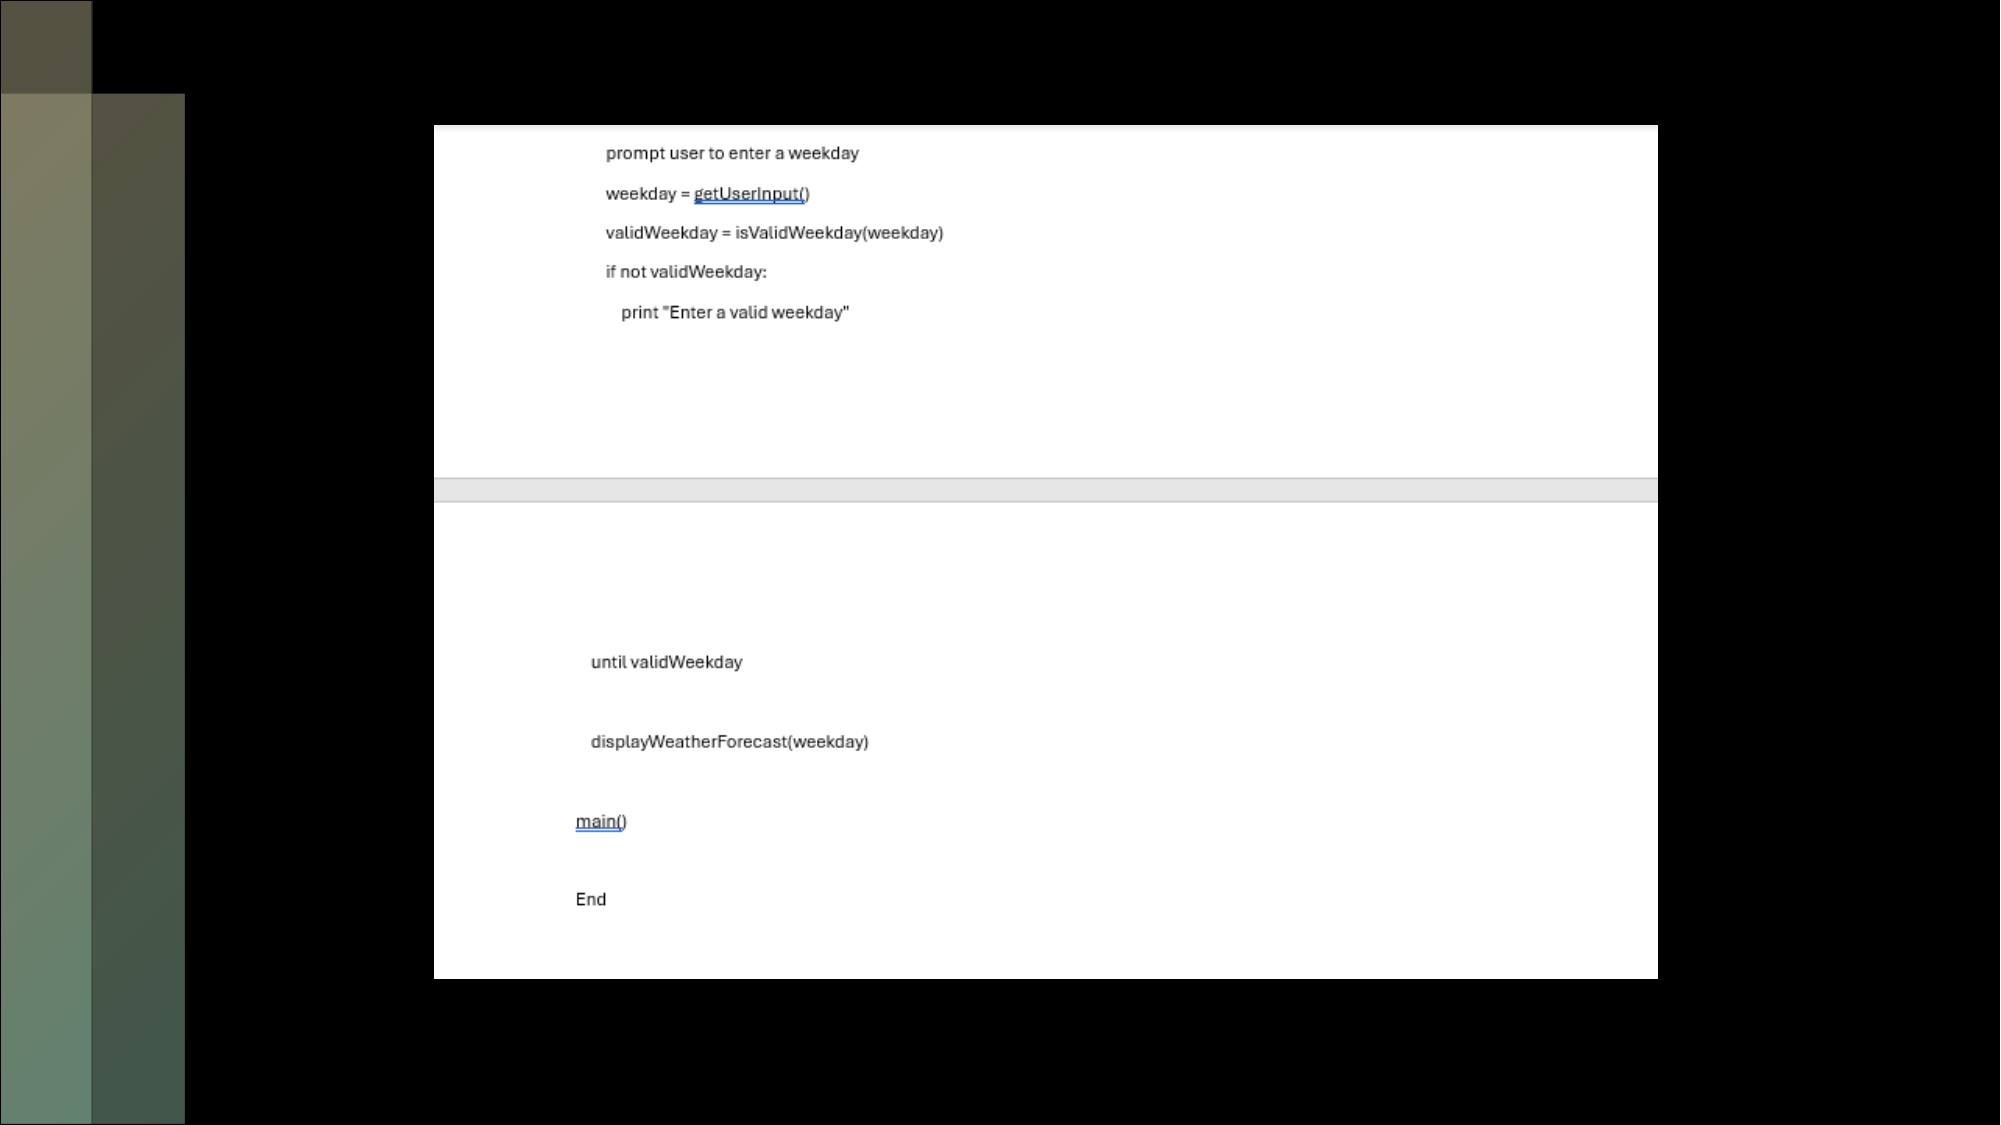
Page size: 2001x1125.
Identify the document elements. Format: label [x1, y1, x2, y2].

list [433, 125, 1658, 979]
